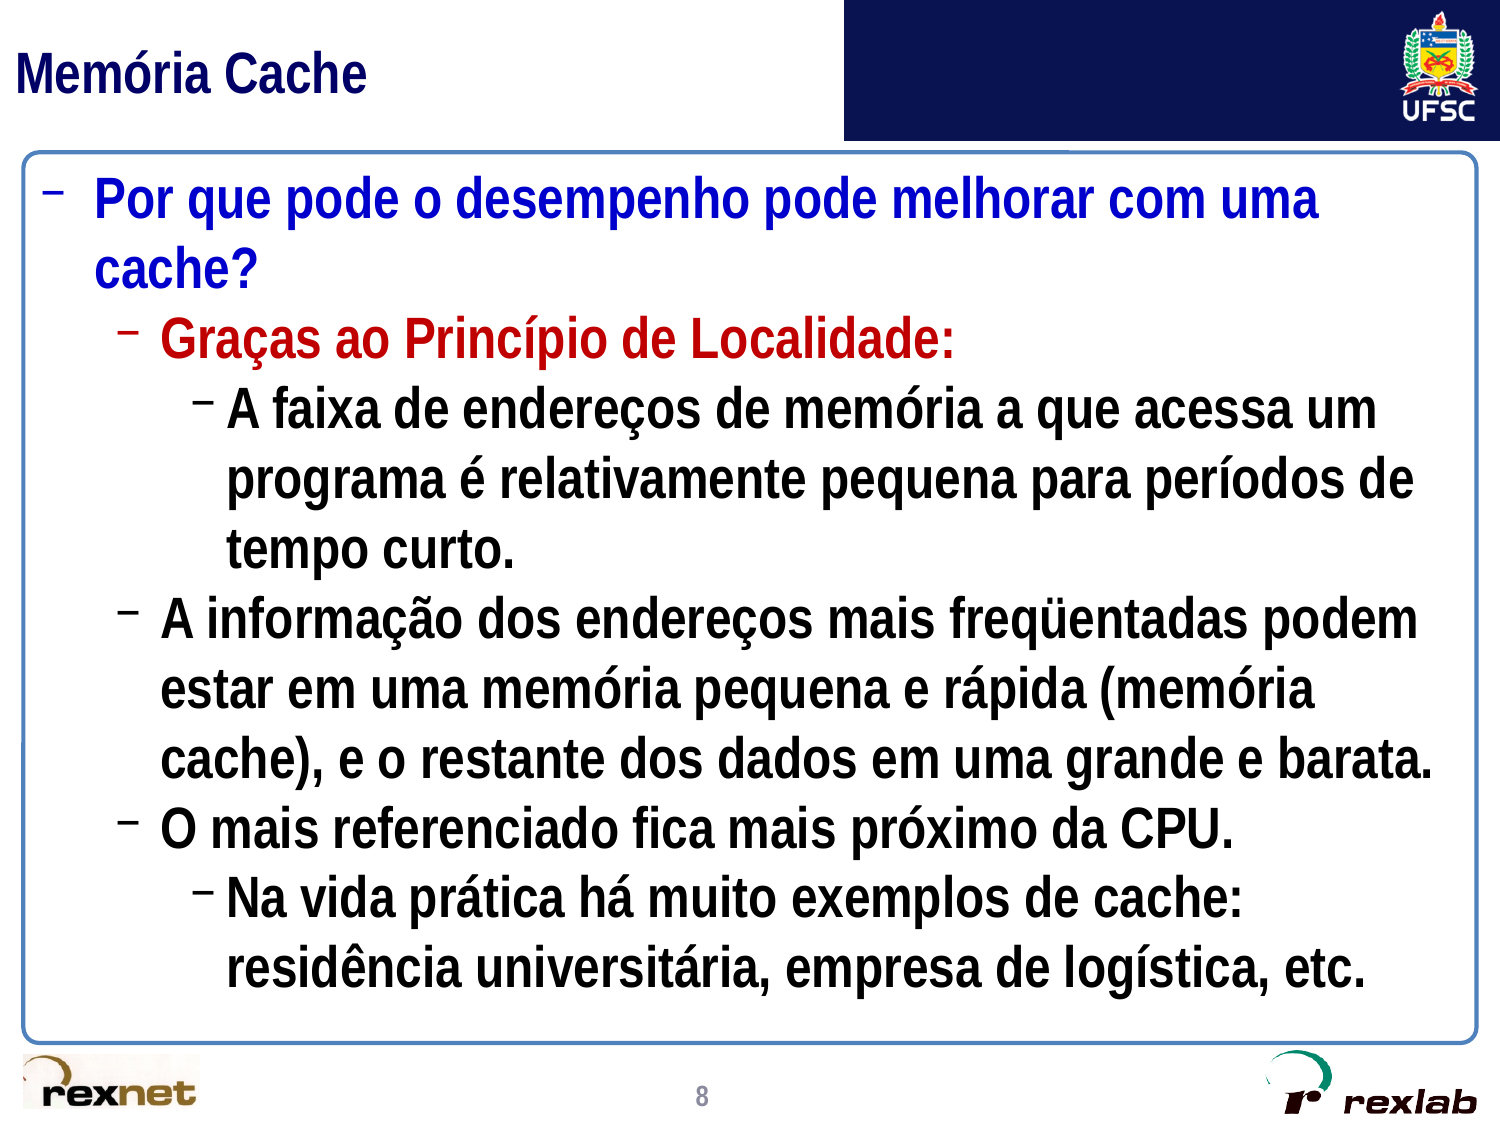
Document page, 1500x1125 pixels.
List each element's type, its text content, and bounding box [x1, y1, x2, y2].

slide_number 8 [527, 1065, 878, 1125]
picture [1265, 1049, 1477, 1114]
title Memória Cache [0, 0, 844, 141]
picture [23, 1054, 200, 1109]
picture [844, 0, 1500, 141]
list Por que pode o desempenho pode melhorar com uma cache? Graças ao Princípio de Localidade: A faixa de endereços de memória a que acessa um programa é relativamente pequena para períodos de tempo curto. A informação dos endereços mais freqüentadas podem estar em uma memória pequena e rápida (memória cache), e o restante dos dados em uma grande e barata. O mais referenciado fica mais próximo da CPU. Na vida prática há muito exemplos de cache: residência universitária, empresa de logística, etc. [23, 152, 1477, 1043]
